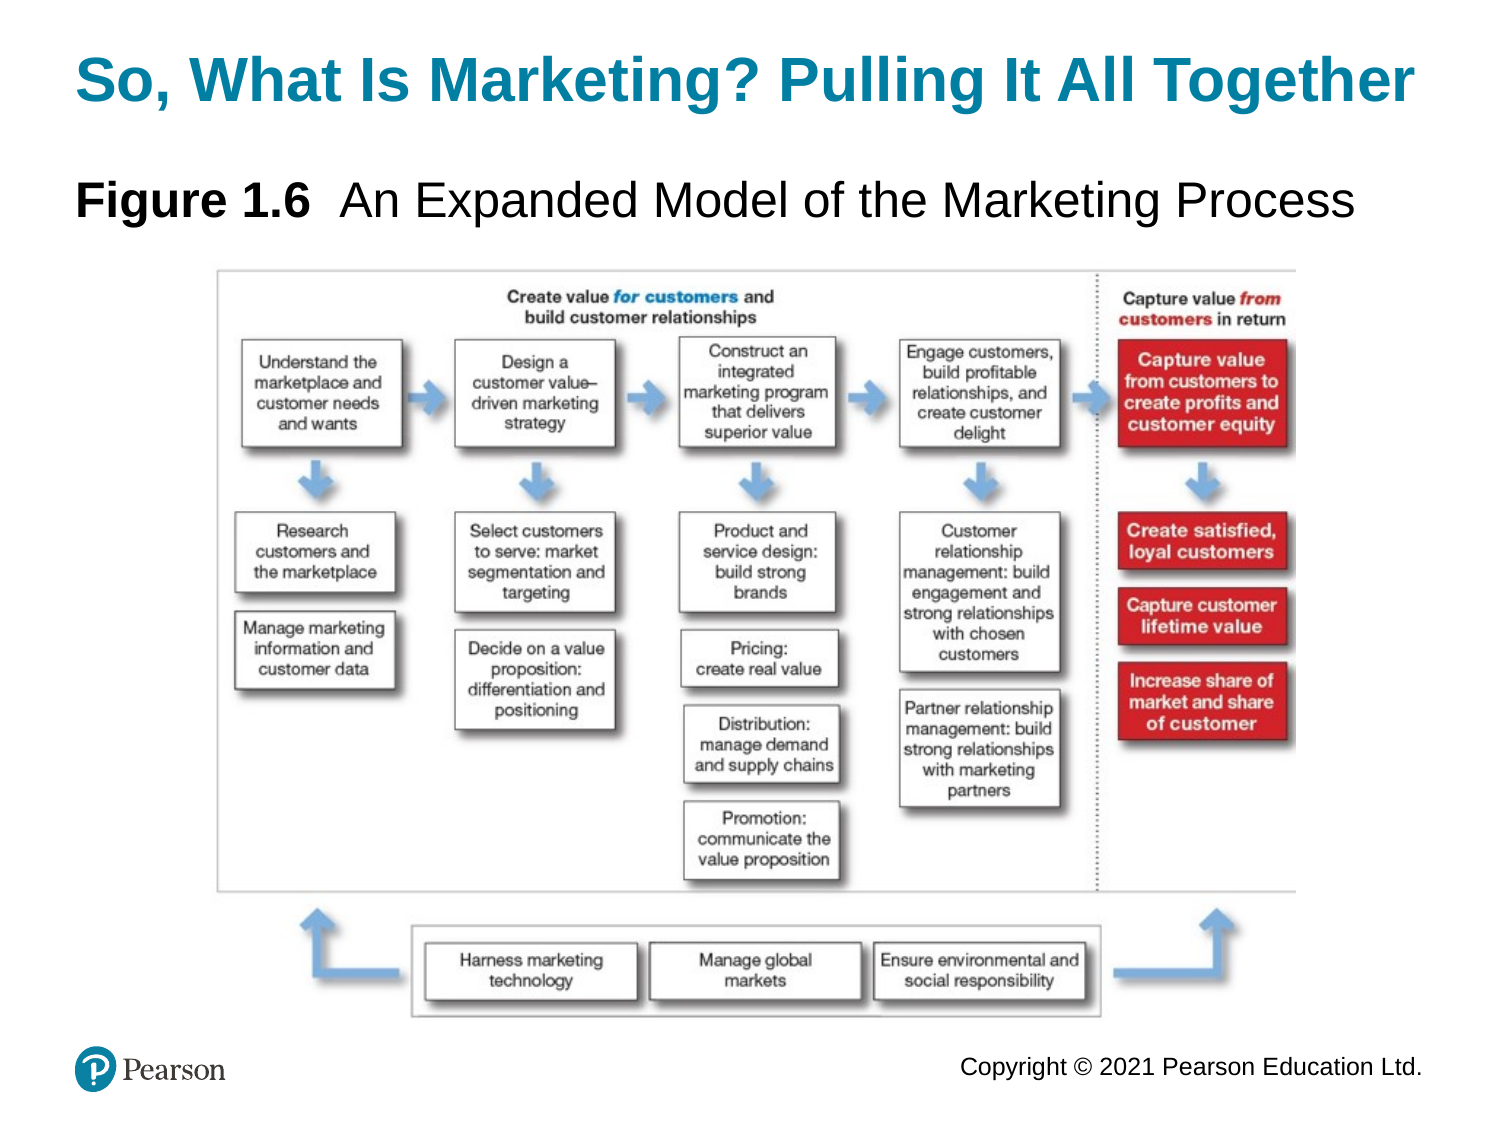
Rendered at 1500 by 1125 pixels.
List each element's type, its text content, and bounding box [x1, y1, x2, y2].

list Figure 1.6 An Expanded Model of the Marketing Process [75, 167, 1425, 232]
title So, What Is Marketing? Pulling It All Together [75, 45, 1425, 115]
picture [211, 262, 1297, 1025]
